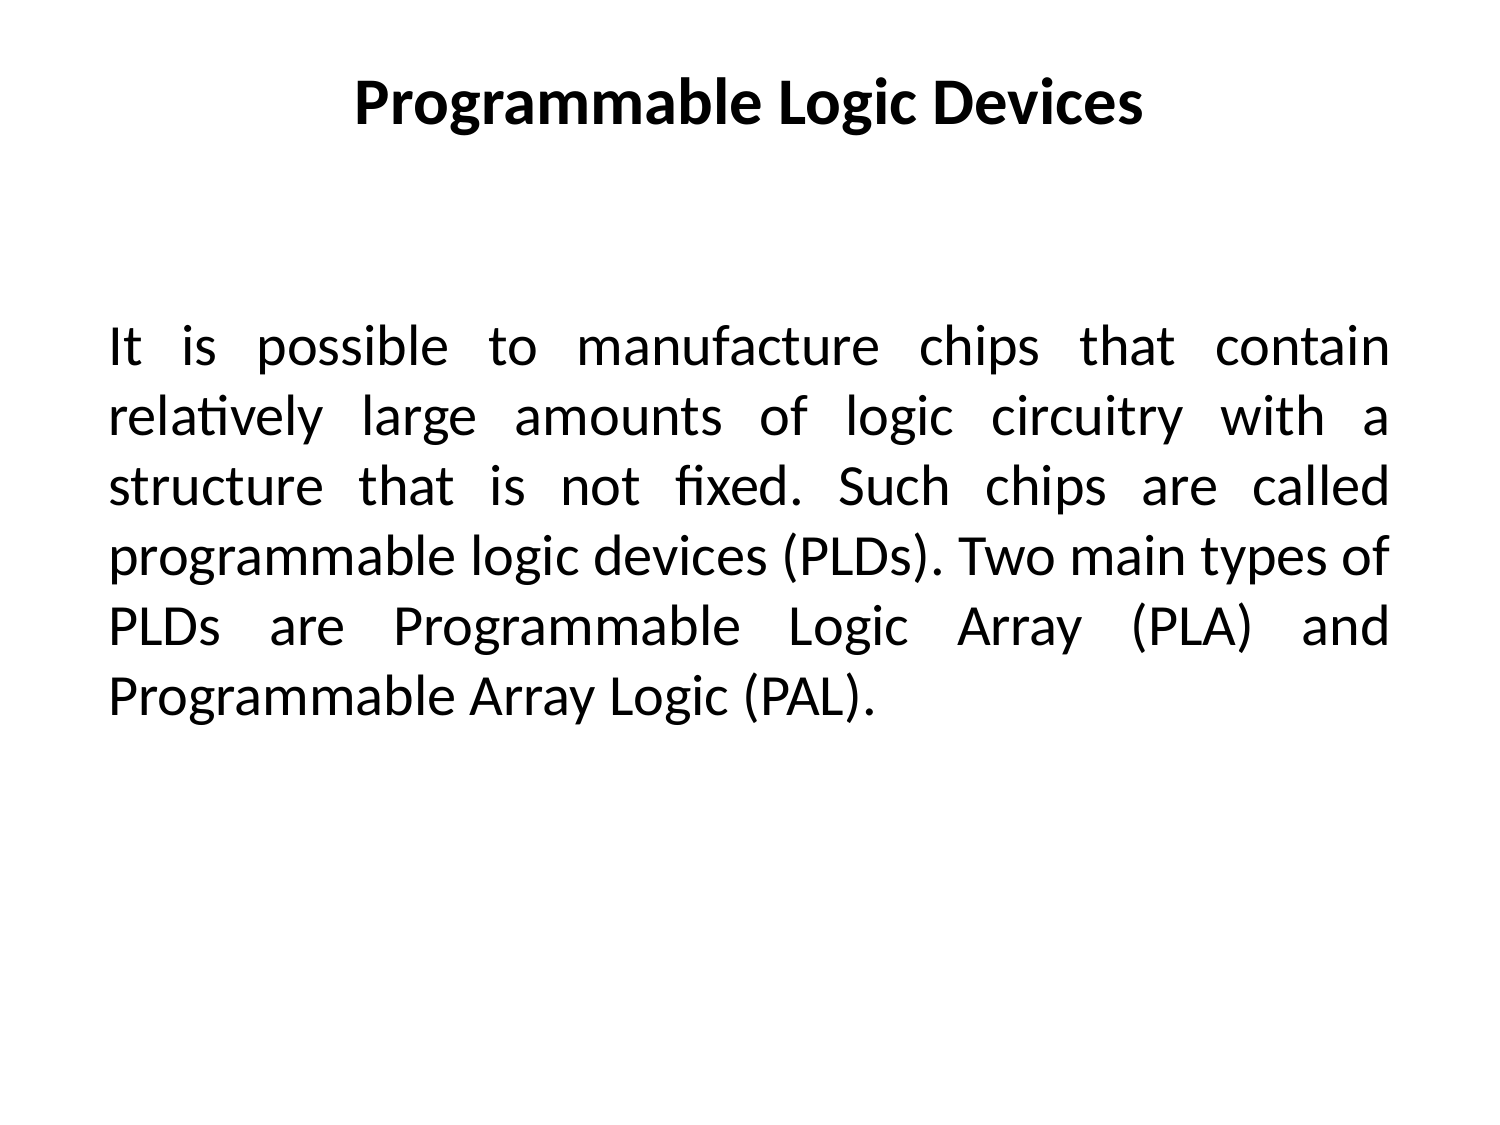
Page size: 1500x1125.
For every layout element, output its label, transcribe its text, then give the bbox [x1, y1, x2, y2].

title Programmable Logic Devices [75, 45, 1425, 150]
text_box It is possible to manufacture chips that contain relatively large amounts of logic circuitry with a structure that is not fixed. Such chips are called programmable logic devices (PLDs). Two main types of PLDs are Programmable Logic Array (PLA) and Programmable Array Logic (PAL). [93, 299, 1407, 735]
